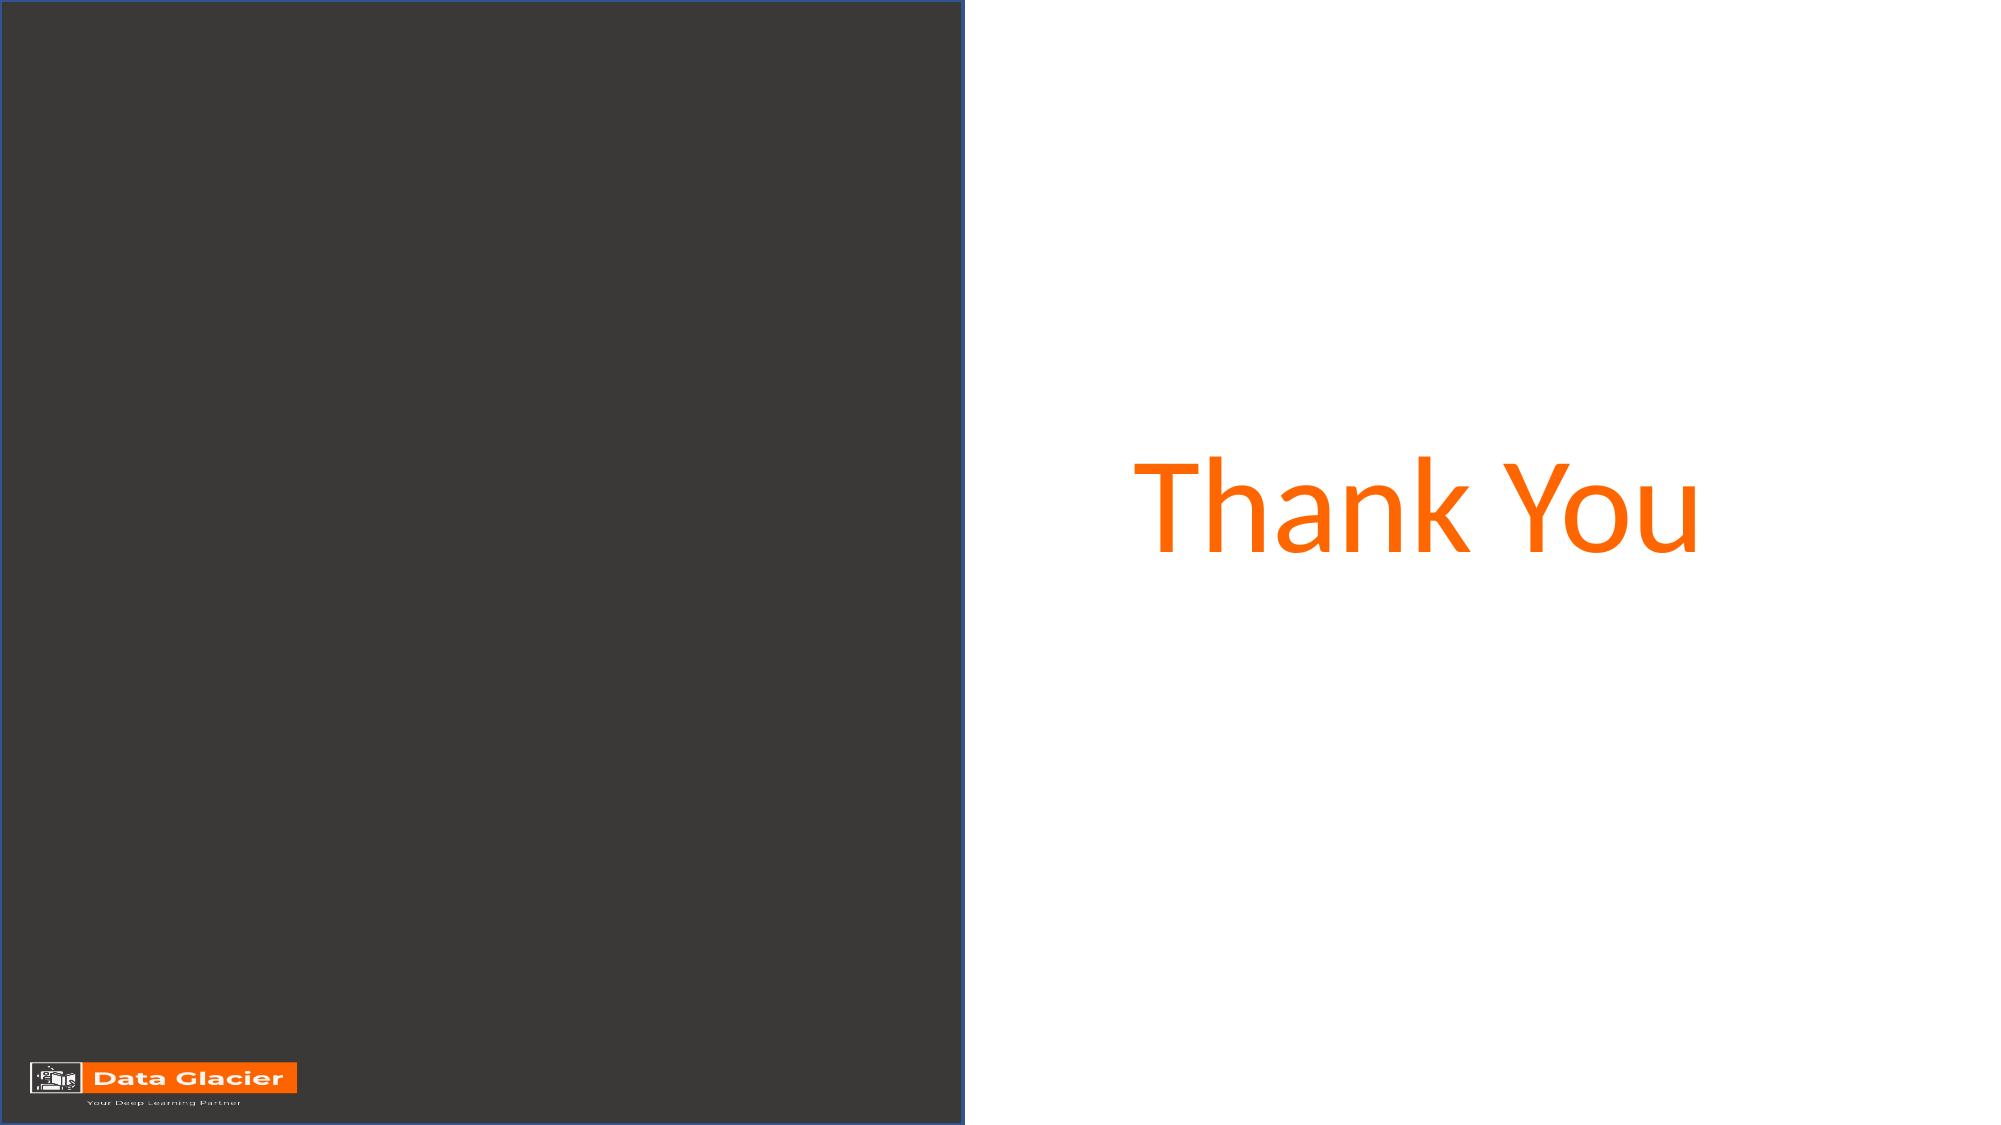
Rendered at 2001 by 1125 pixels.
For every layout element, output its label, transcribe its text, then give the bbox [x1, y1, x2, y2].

picture [27, 1001, 300, 1125]
text_box [0, 0, 965, 1125]
text_box Thank You [965, 426, 1876, 699]
